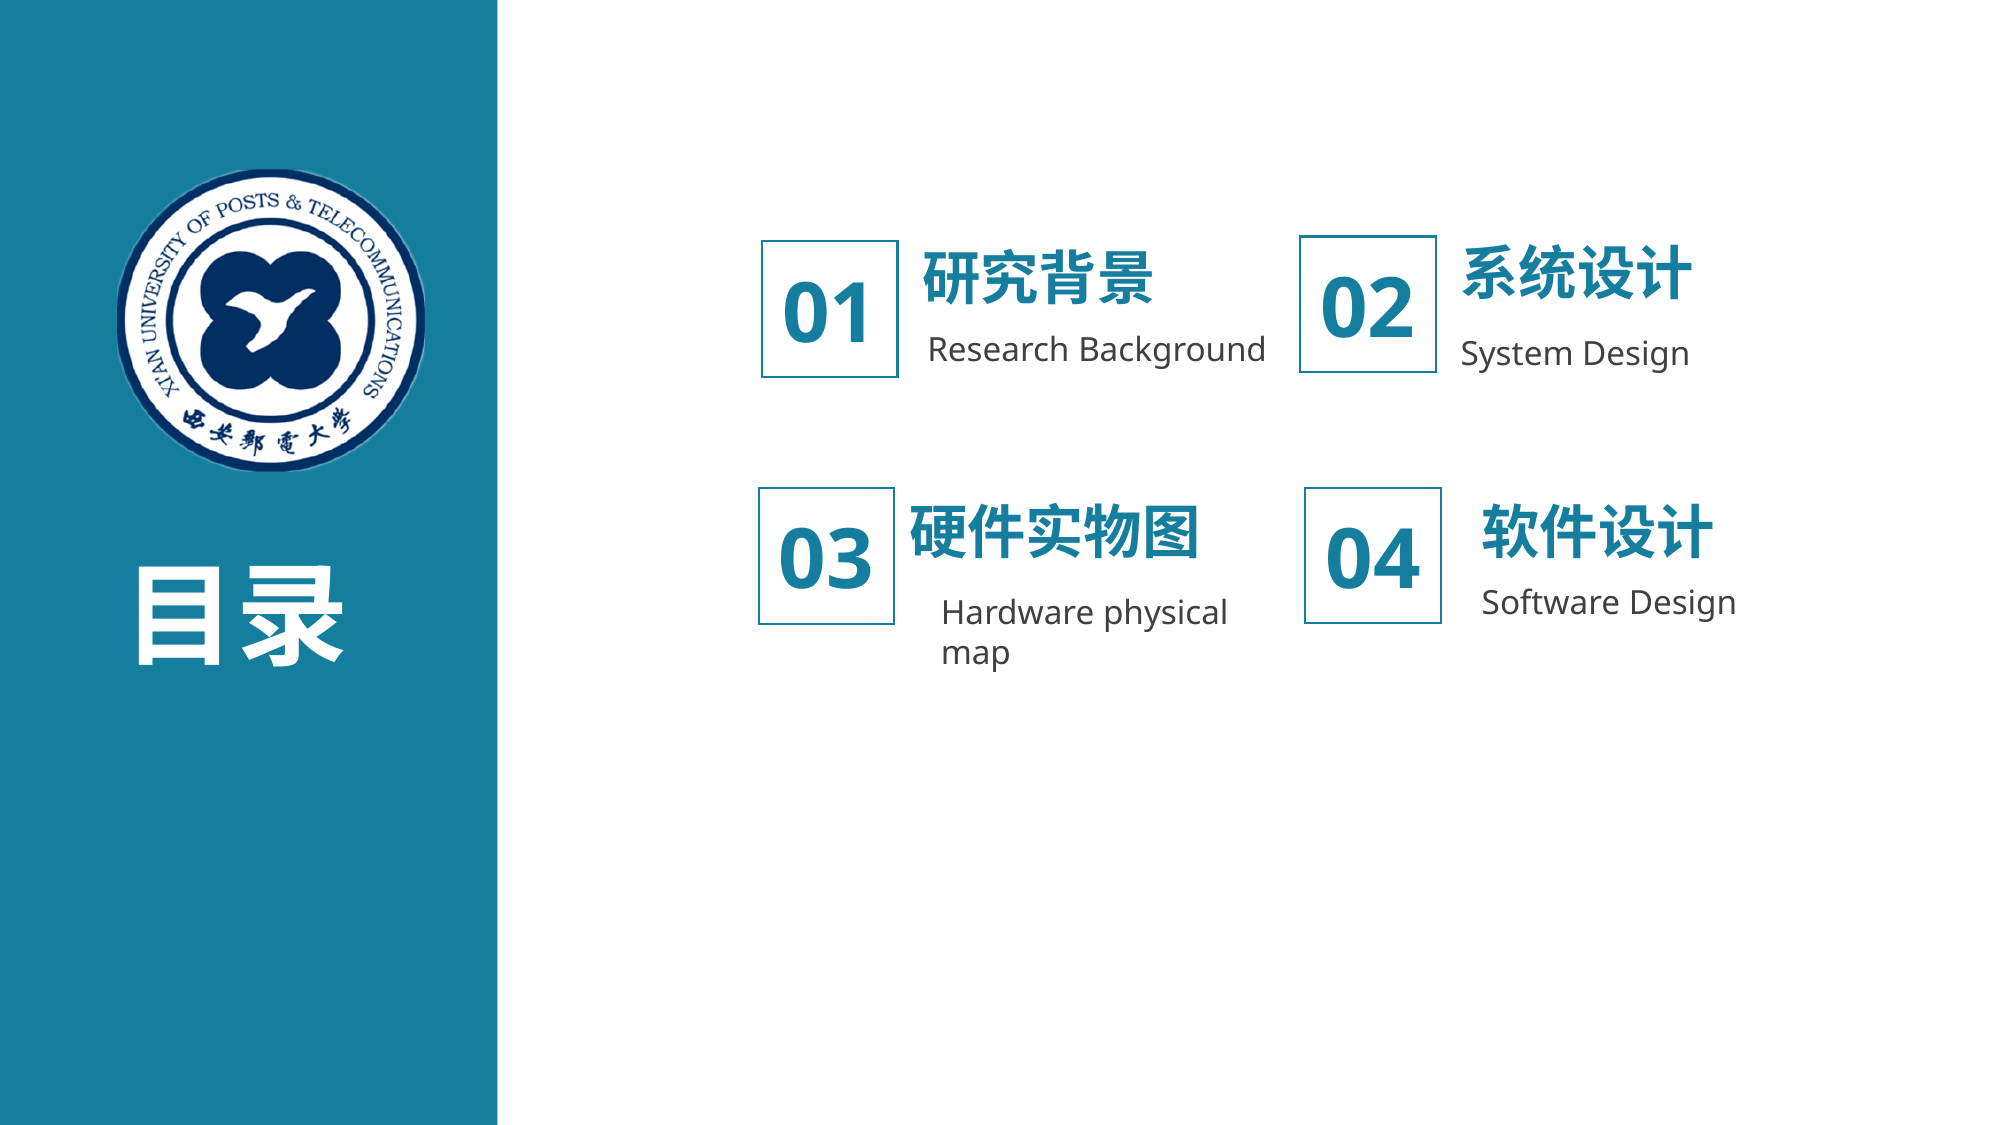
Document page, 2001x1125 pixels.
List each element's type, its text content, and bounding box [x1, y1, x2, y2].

text_box [761, 240, 899, 378]
text_box System Design [1445, 324, 1839, 379]
text_box [1299, 235, 1437, 373]
text_box 研究背景 [907, 233, 1301, 319]
text_box 目录 [108, 536, 364, 686]
text_box Research Background [912, 320, 1306, 376]
text_box [0, 0, 499, 1125]
text_box 系统设计 [1445, 229, 1839, 314]
text_box [758, 487, 895, 625]
text_box [1304, 487, 1442, 624]
picture [109, 164, 432, 478]
text_box 软件设计 [1466, 487, 1860, 573]
text_box 硬件实物图 [895, 487, 1288, 573]
text_box Hardware physical map [926, 584, 1319, 679]
text_box Software Design [1466, 573, 1860, 629]
